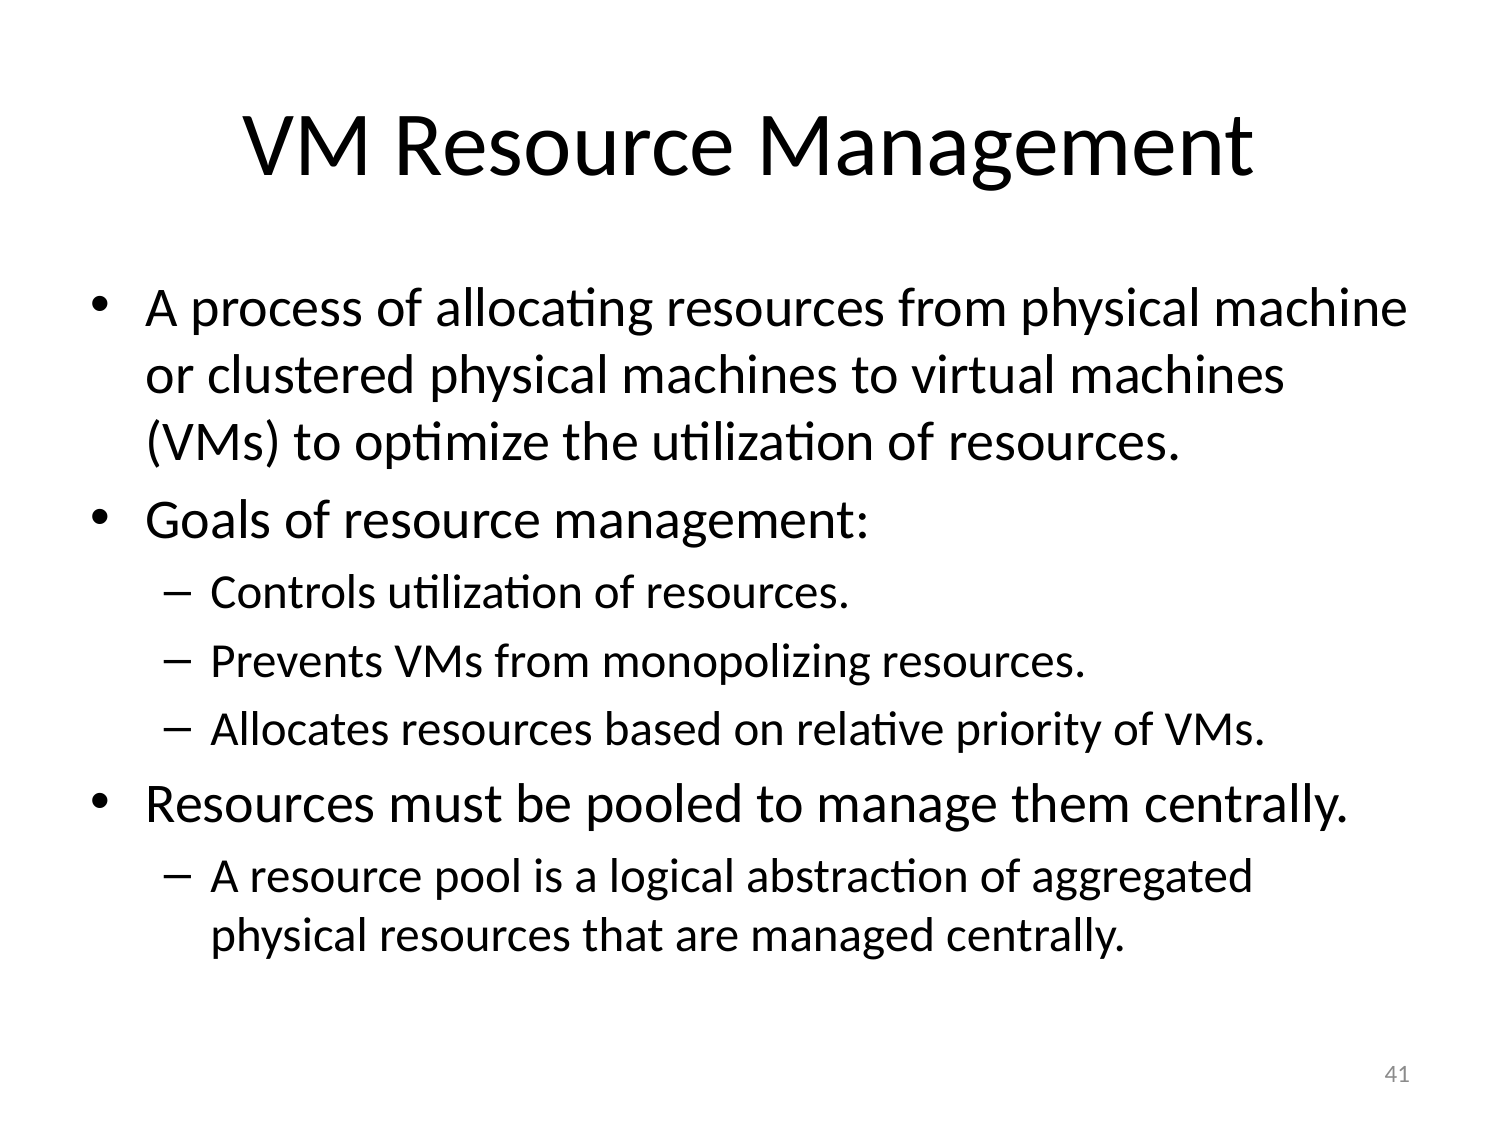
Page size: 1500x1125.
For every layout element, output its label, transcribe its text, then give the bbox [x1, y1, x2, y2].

slide_number 41 [1074, 1042, 1425, 1103]
list A process of allocating resources from physical machine or clustered physical machines to virtual machines (VMs) to optimize the utilization of resources. Goals of resource management: Controls utilization of resources. Prevents VMs from monopolizing resources. Allocates resources based on relative priority of VMs. Resources must be pooled to manage them centrally. A resource pool is a logical abstraction of aggregated physical resources that are managed centrally. [75, 262, 1425, 1005]
title VM Resource Management [75, 45, 1425, 233]
